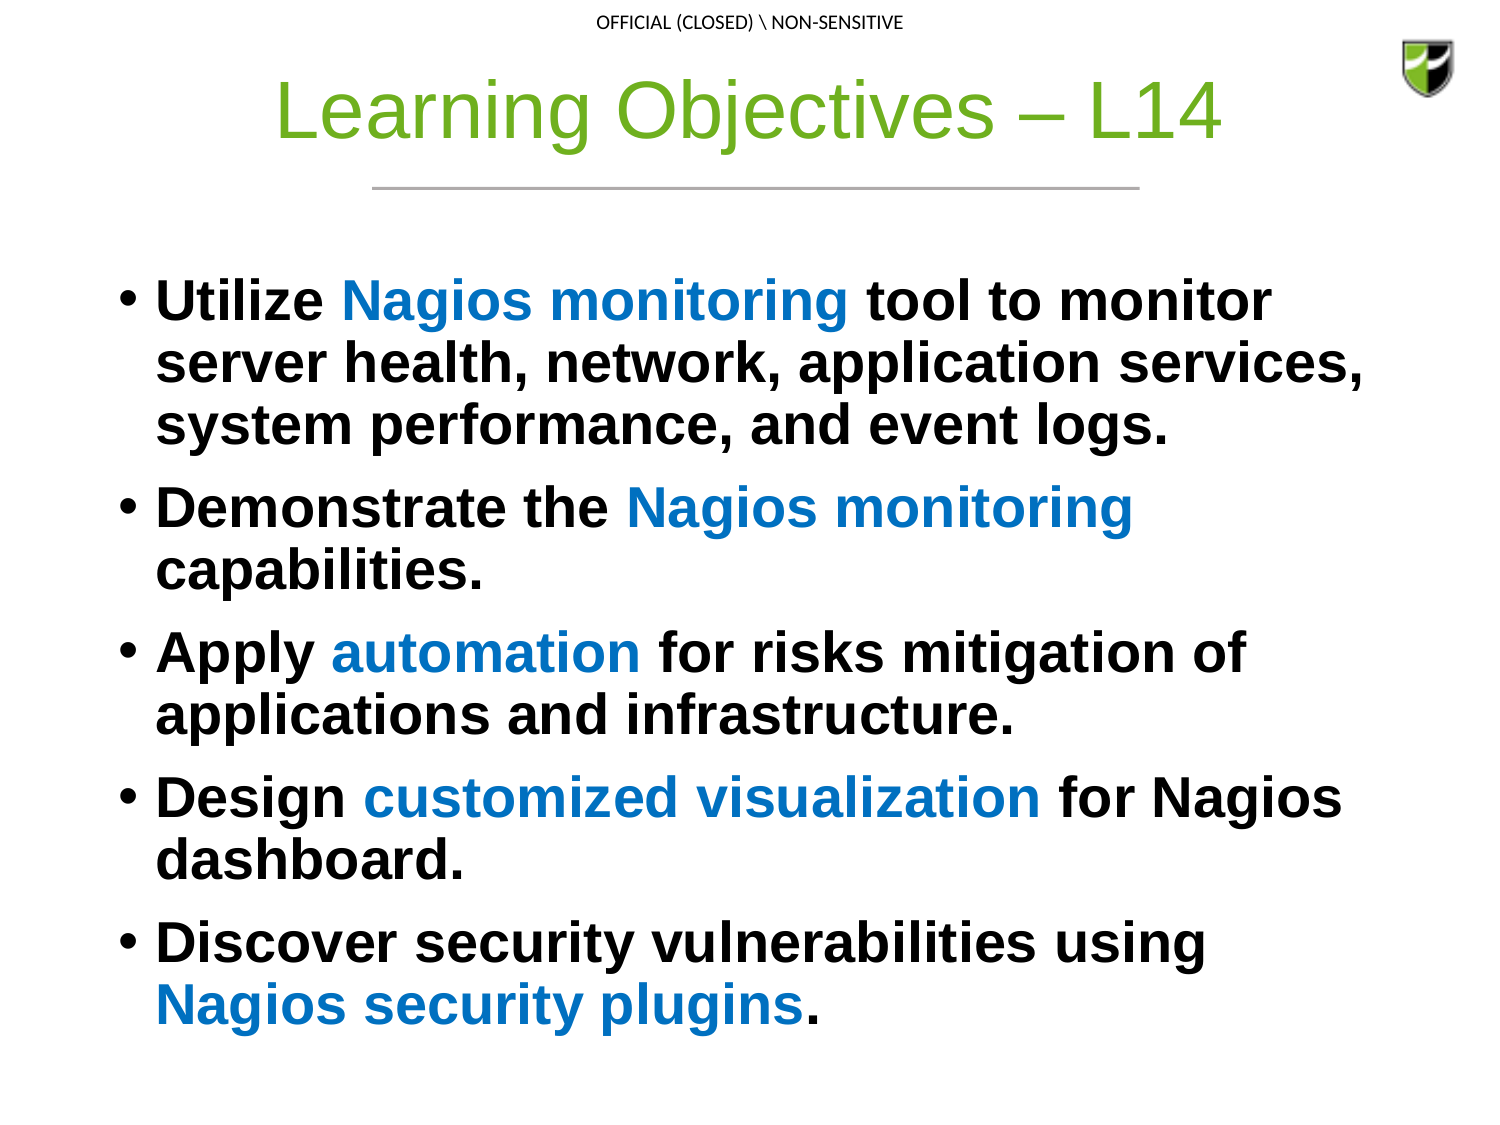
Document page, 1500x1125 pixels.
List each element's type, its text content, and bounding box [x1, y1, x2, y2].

list Utilize Nagios monitoring tool to monitor server health, network, application services, system performance, and event logs. Demonstrate the Nagios monitoring capabilities. Apply automation for risks mitigation of applications and infrastructure. Design customized visualization for Nagios dashboard. Discover security vulnerabilities using Nagios security plugins. [103, 262, 1397, 1066]
title Learning Objectives – L14 [137, 59, 1363, 164]
picture [1388, 27, 1472, 113]
